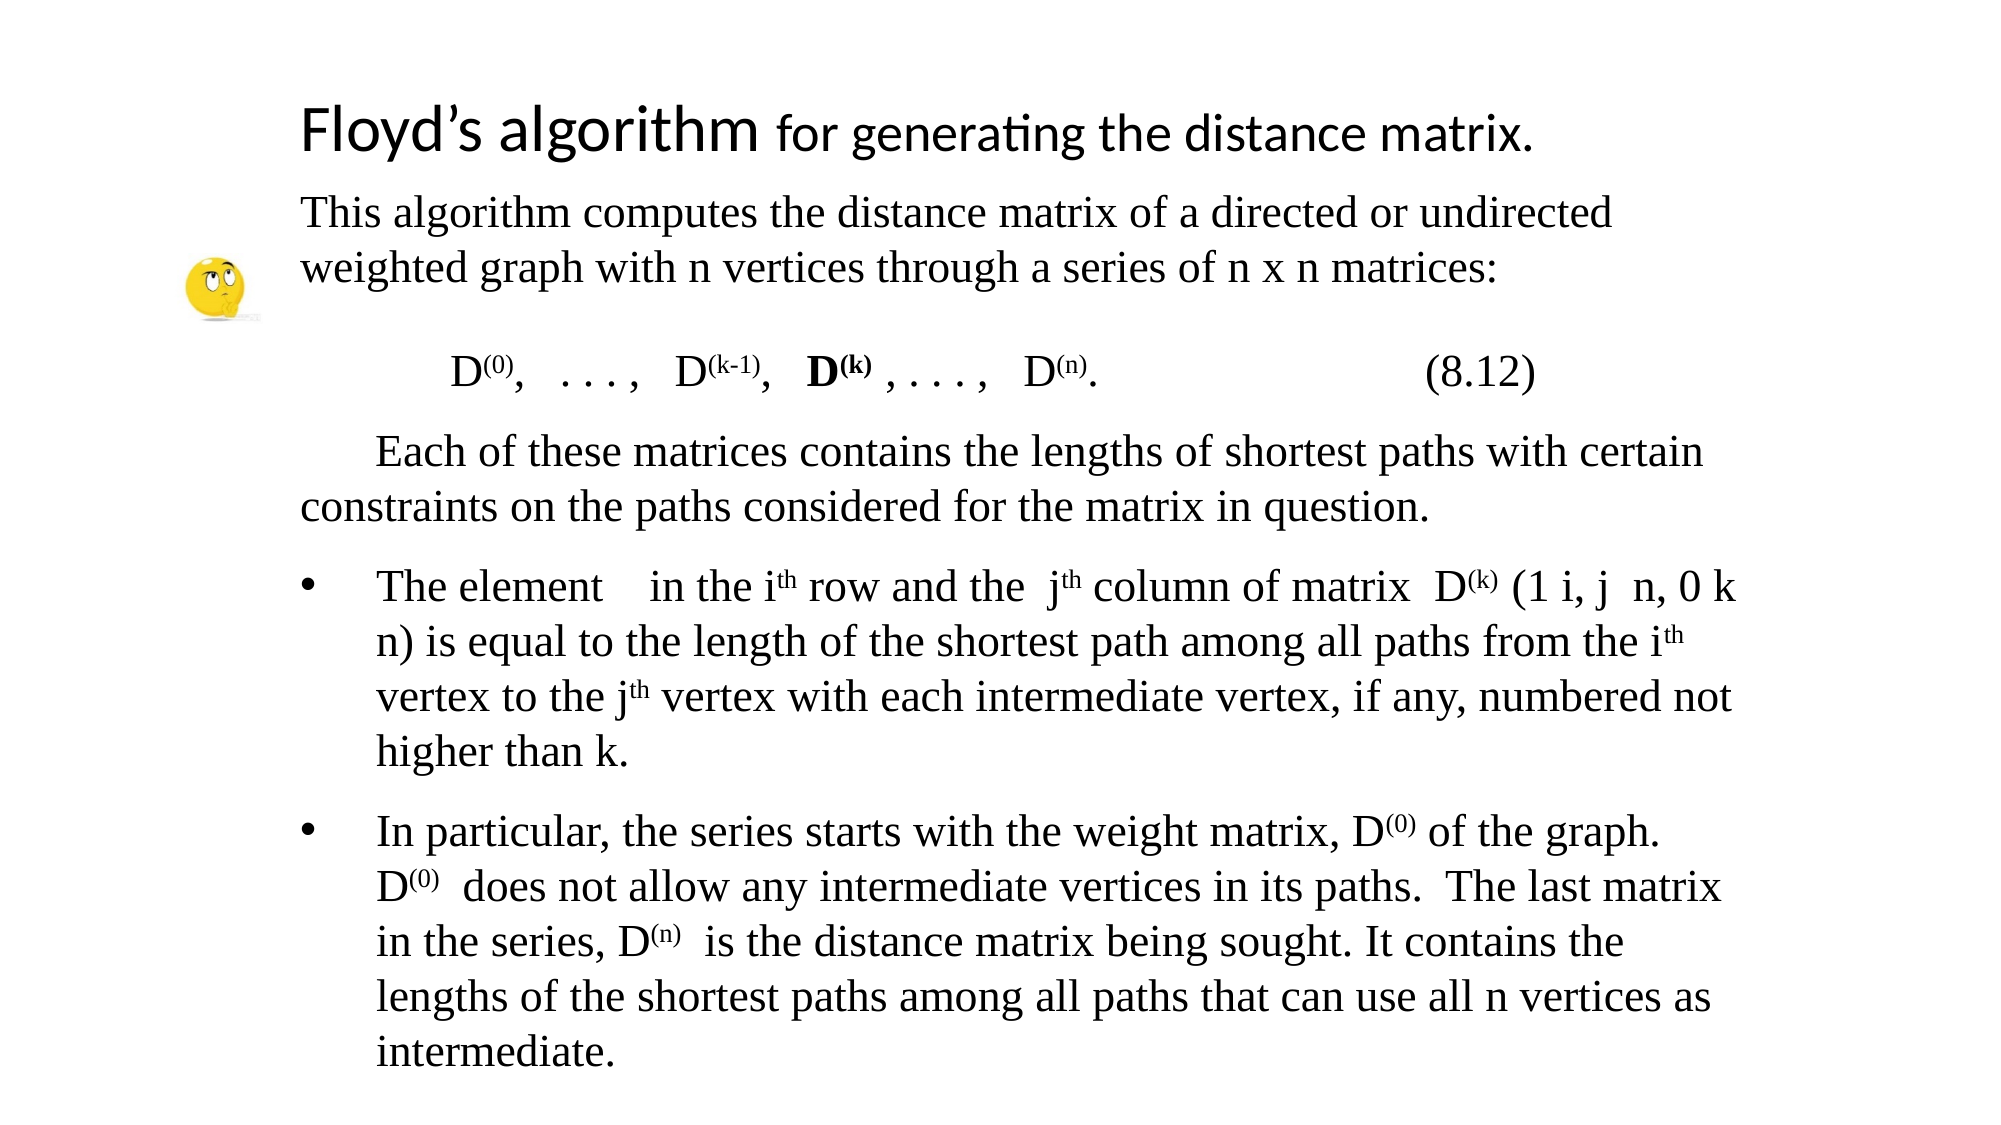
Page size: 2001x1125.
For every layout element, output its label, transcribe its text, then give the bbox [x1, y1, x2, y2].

text_box Floyd’s algorithm for generating the distance matrix. [285, 77, 1577, 173]
picture [166, 253, 263, 324]
